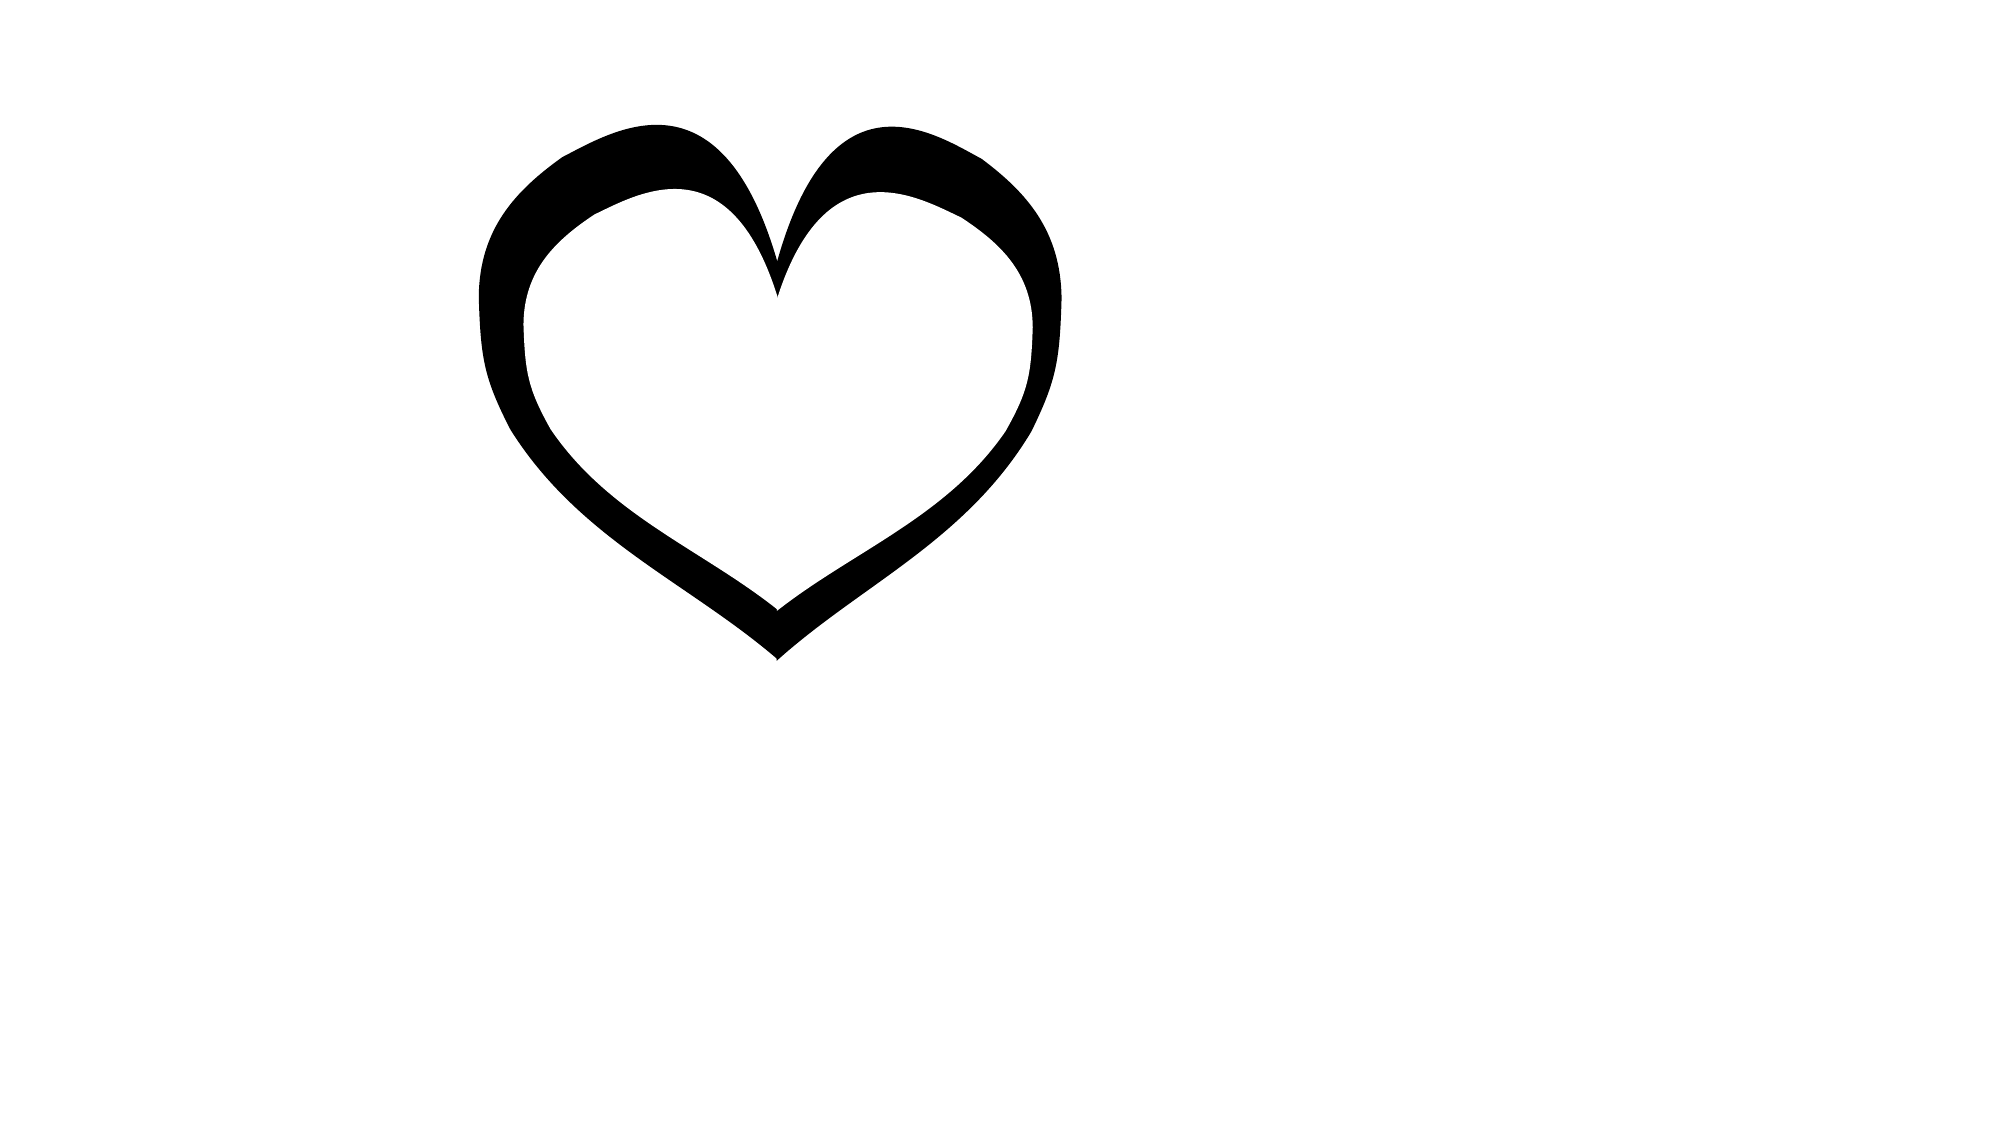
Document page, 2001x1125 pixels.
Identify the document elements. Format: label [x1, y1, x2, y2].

text_box [478, 124, 1062, 661]
text_box [523, 188, 1033, 611]
